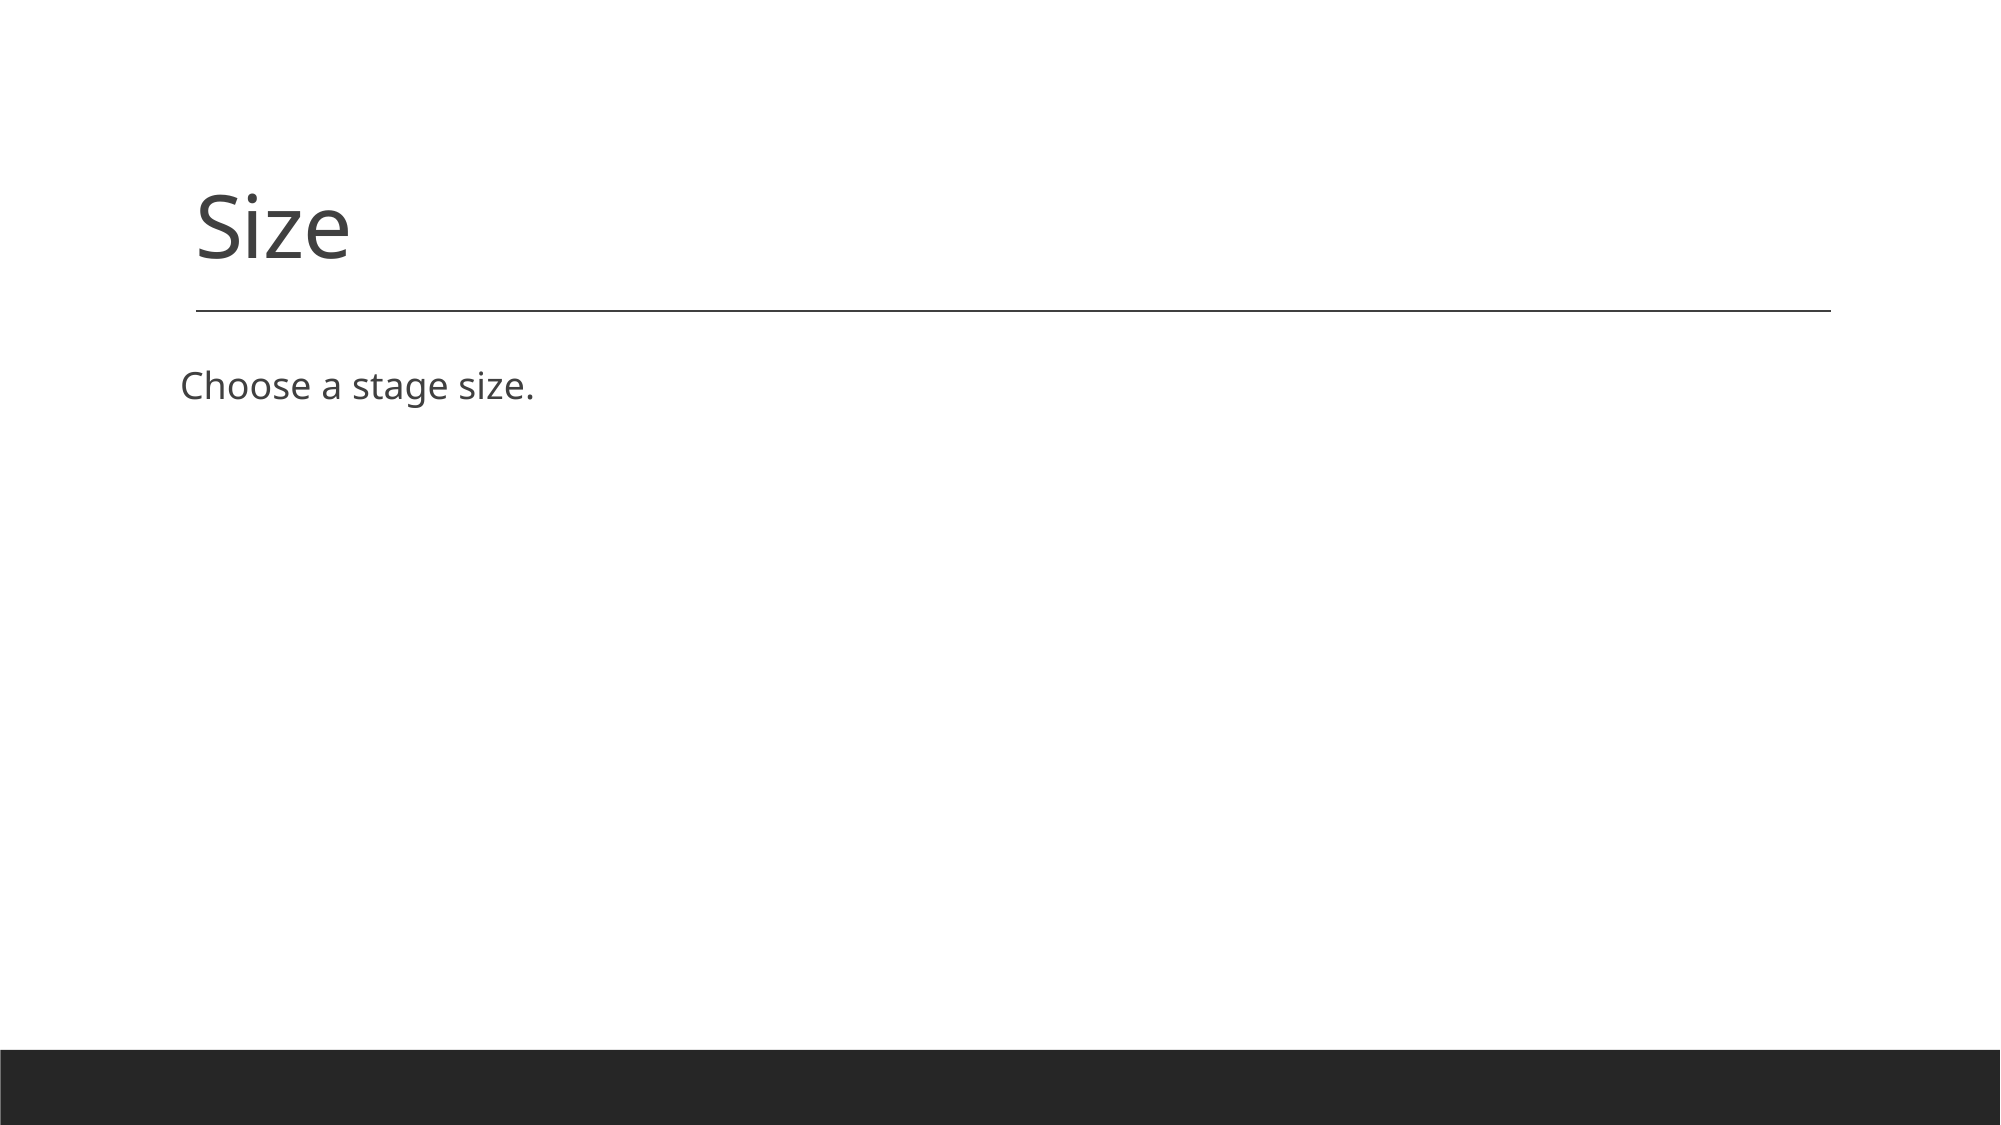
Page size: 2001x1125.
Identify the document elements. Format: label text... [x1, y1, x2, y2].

title Size [180, 47, 1830, 285]
list Choose a stage size. [180, 345, 1830, 963]
